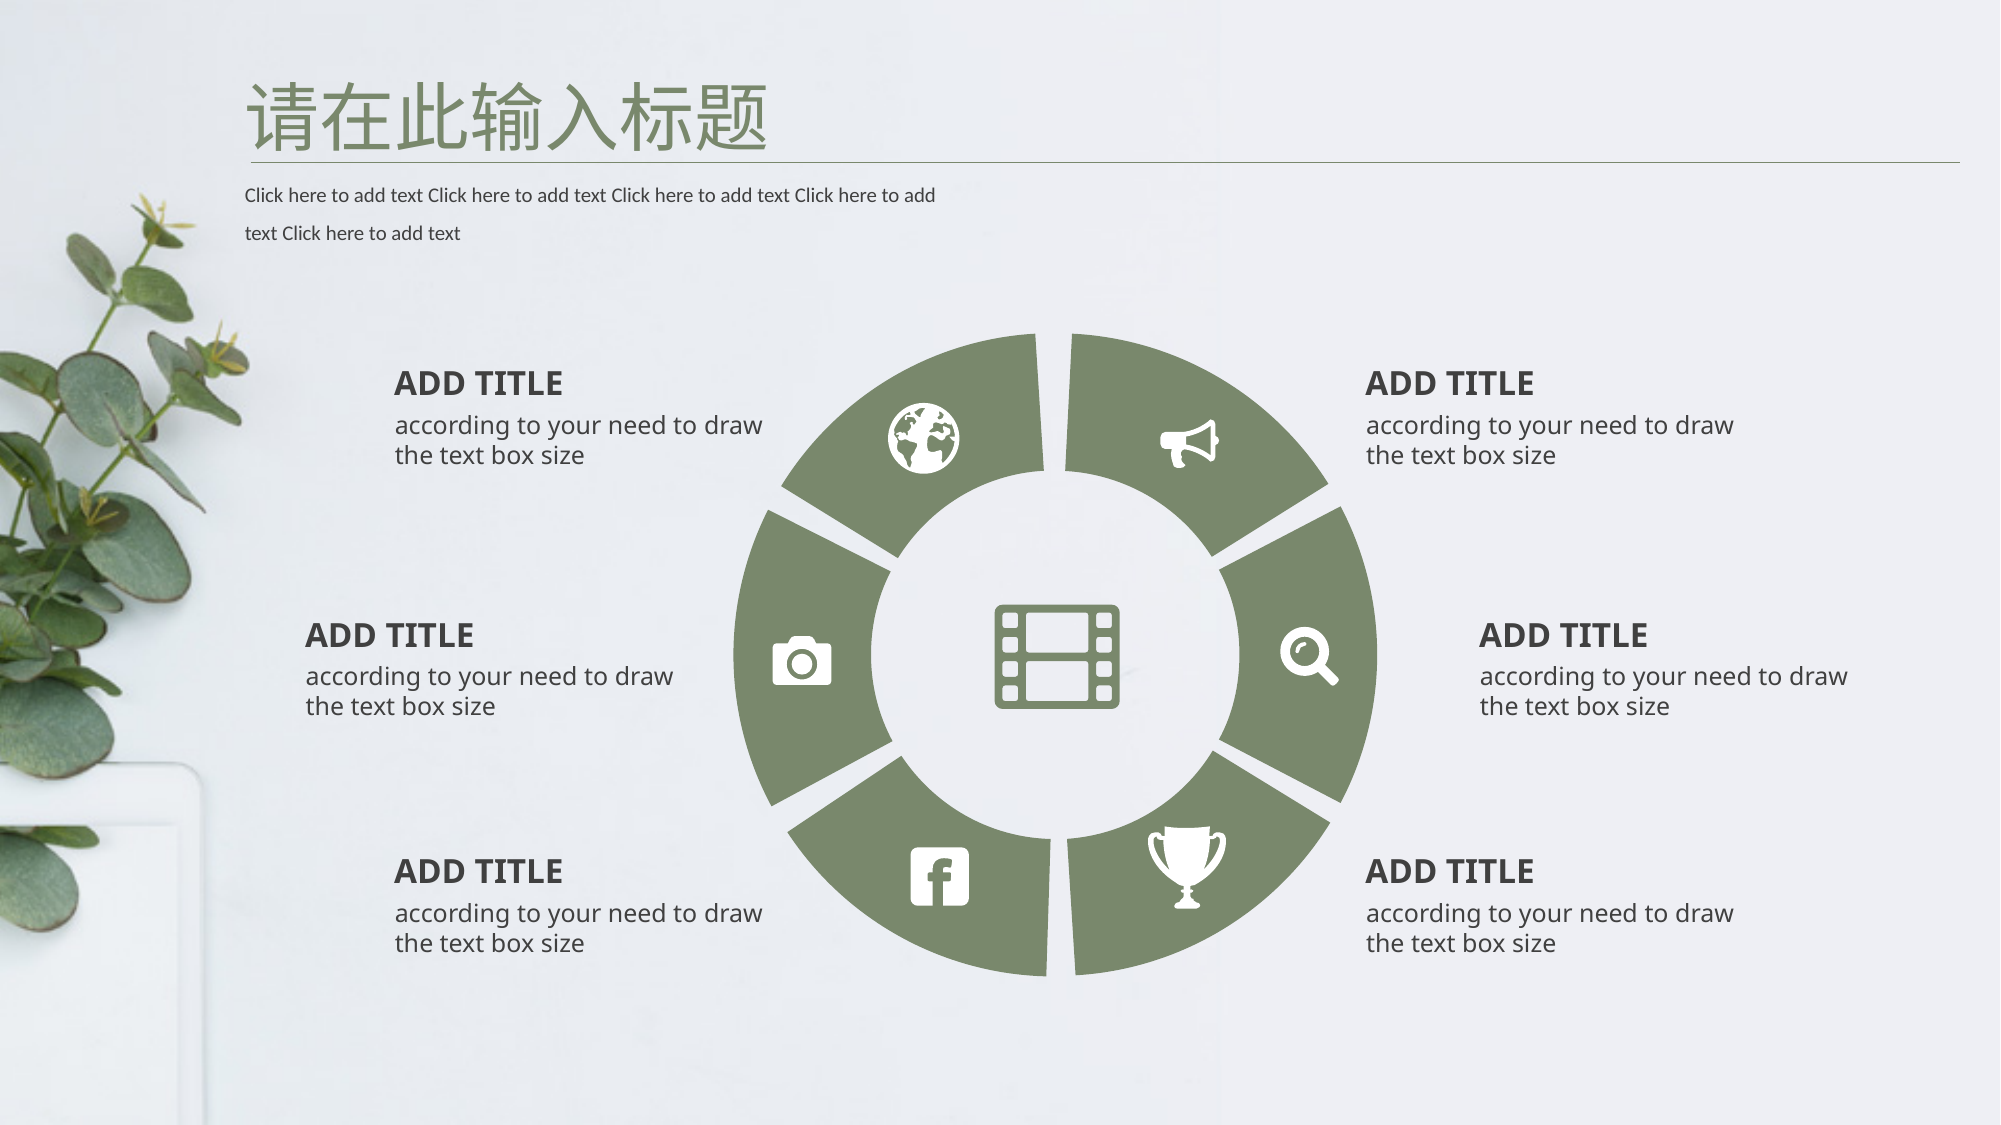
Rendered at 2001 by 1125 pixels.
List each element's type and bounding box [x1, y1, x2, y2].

text_box [787, 755, 1051, 977]
text_box [1479, 613, 1863, 722]
text_box [910, 847, 969, 906]
text_box [1148, 826, 1226, 909]
text_box [1065, 333, 1329, 557]
text_box [394, 362, 778, 470]
text_box [781, 333, 1044, 559]
text_box [304, 613, 689, 722]
text_box [888, 402, 960, 474]
text_box [994, 604, 1120, 709]
text_box [1067, 750, 1331, 976]
text_box [229, 44, 956, 249]
text_box [1280, 626, 1339, 686]
text_box [394, 850, 778, 958]
text_box [1160, 419, 1220, 469]
text_box [1365, 362, 1750, 470]
text_box [1365, 850, 1750, 958]
text_box [733, 509, 893, 807]
text_box [772, 636, 832, 685]
picture [0, 0, 2001, 1125]
text_box [1218, 506, 1378, 803]
